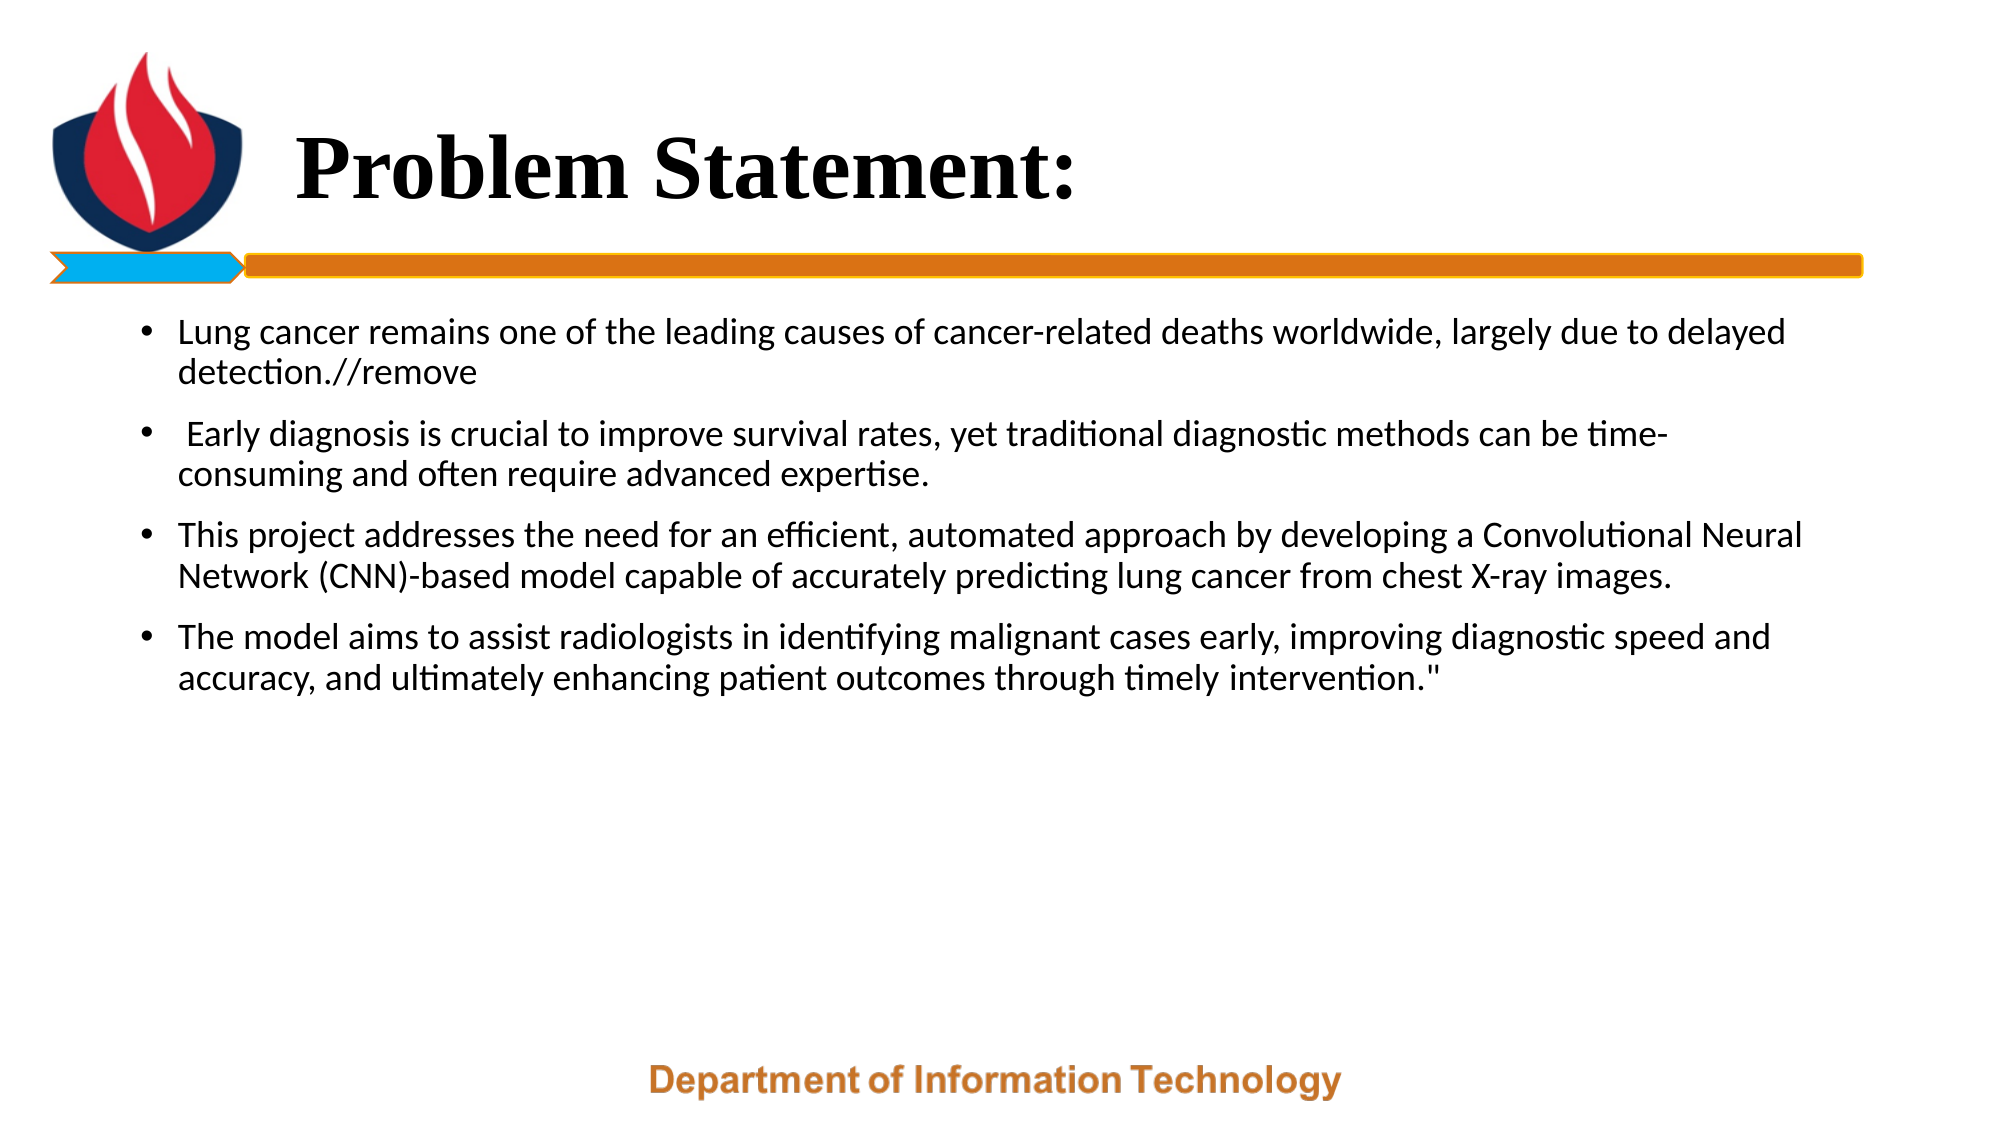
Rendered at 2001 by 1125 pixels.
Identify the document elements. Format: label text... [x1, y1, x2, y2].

title Problem Statement: [280, 59, 1863, 278]
list Lung cancer remains one of the leading causes of cancer-related deaths worldwide, largely due to delayed detection.//remove Early diagnosis is crucial to improve survival rates, yet traditional diagnostic methods can be time-consuming and often require advanced expertise. This project addresses the need for an efficient, automated approach by developing a Convolutional Neural Network (CNN)-based model capable of accurately predicting lung cancer from chest X-ray images. The model aims to assist radiologists in identifying malignant cases early, improving diagnostic speed and accuracy, and ultimately enhancing patient outcomes through timely intervention." [125, 304, 1851, 1125]
picture [52, 52, 245, 261]
